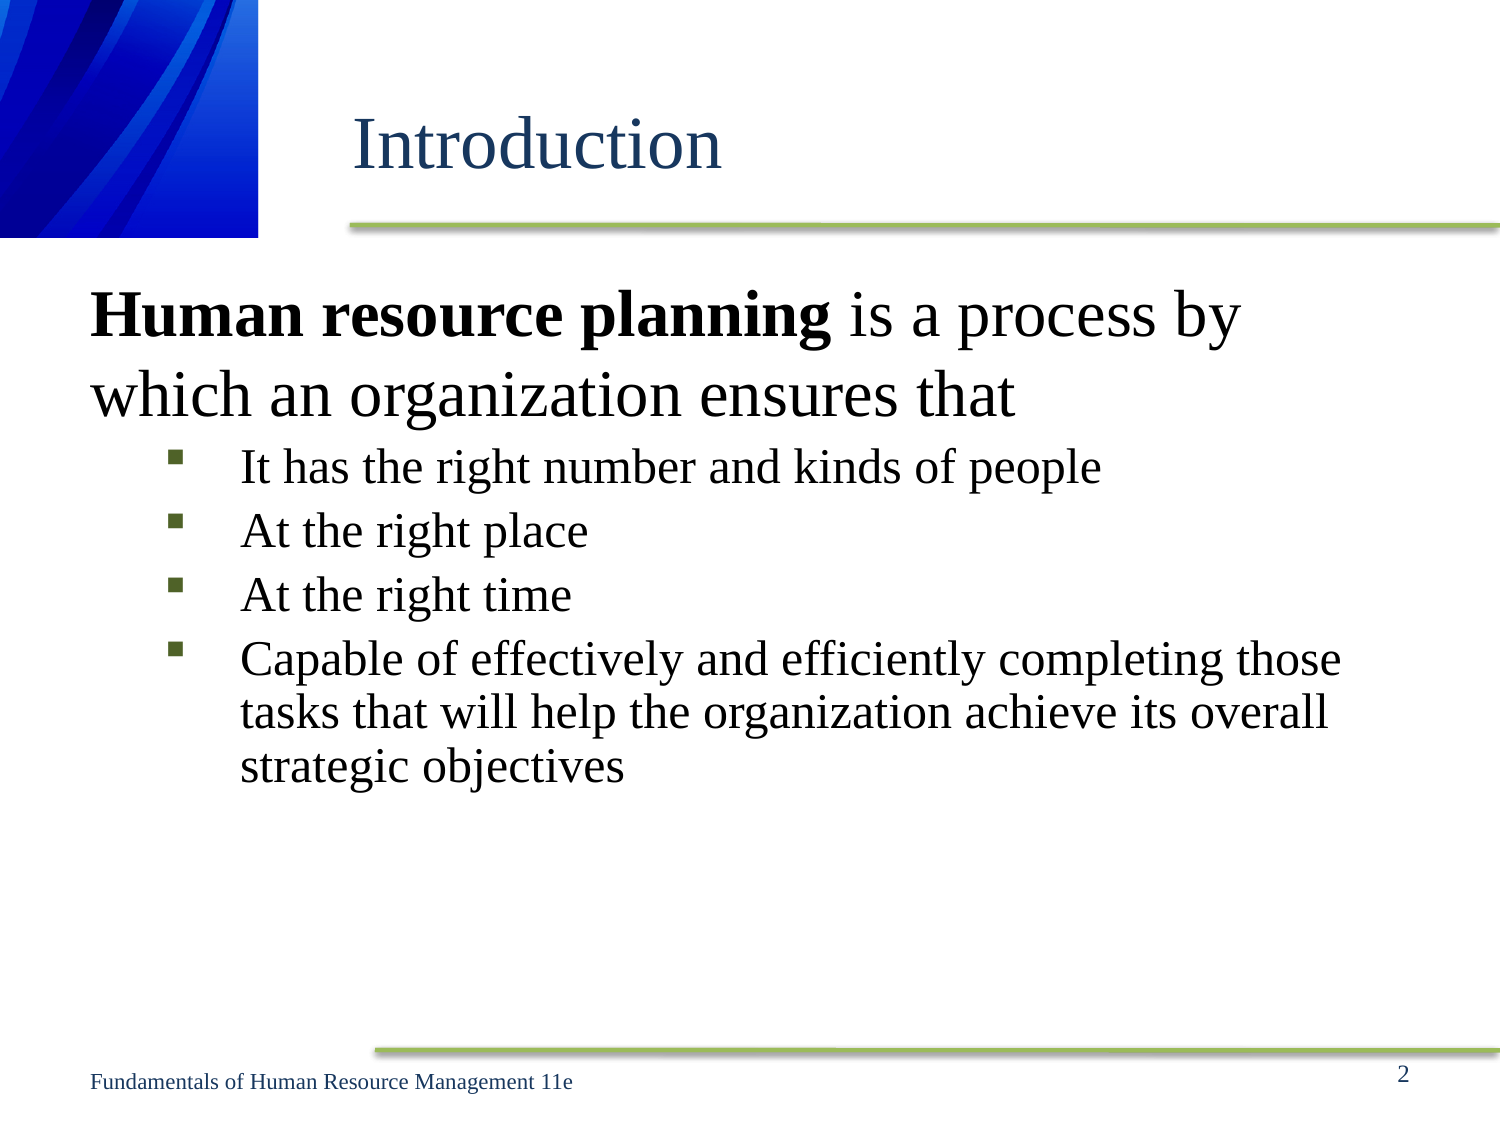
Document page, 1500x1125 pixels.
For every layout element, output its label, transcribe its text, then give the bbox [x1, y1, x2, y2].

title Introduction [337, 44, 1426, 233]
picture [0, 0, 259, 238]
list Human resource planning is a process by which an organization ensures that It has the right number and kinds of people At the right place At the right time Capable of effectively and efficiently completing those tasks that will help the organization achieve its overall strategic objectives [74, 262, 1426, 1006]
footer Fundamentals of Human Resource Management 11e [75, 1050, 638, 1110]
slide_number 2 [1074, 1042, 1425, 1103]
